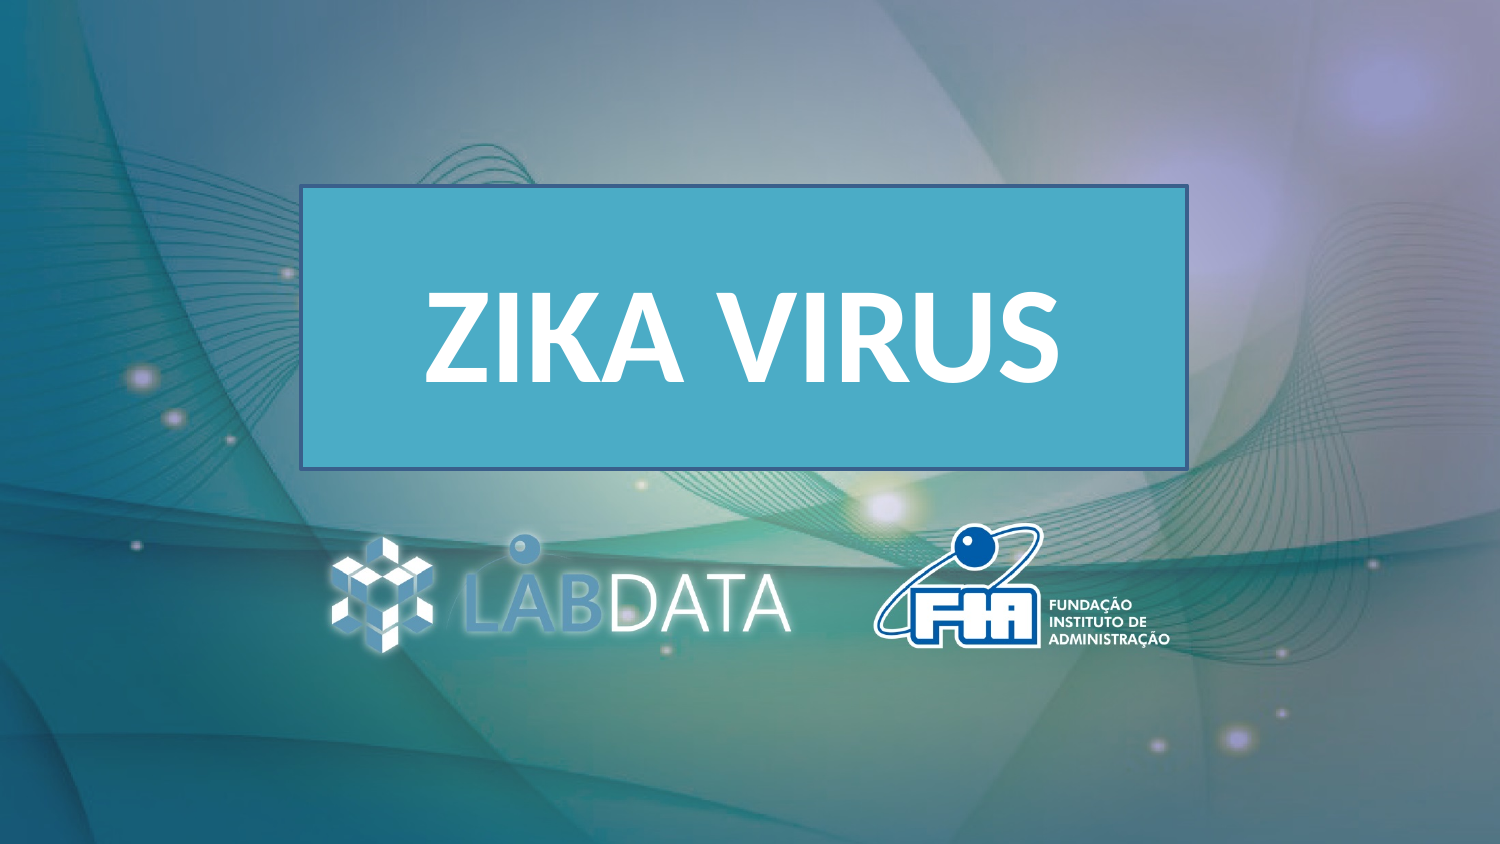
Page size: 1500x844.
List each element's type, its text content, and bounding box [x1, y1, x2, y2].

picture [0, 0, 1500, 844]
text_box ZIKA VIRUS [299, 184, 1189, 471]
